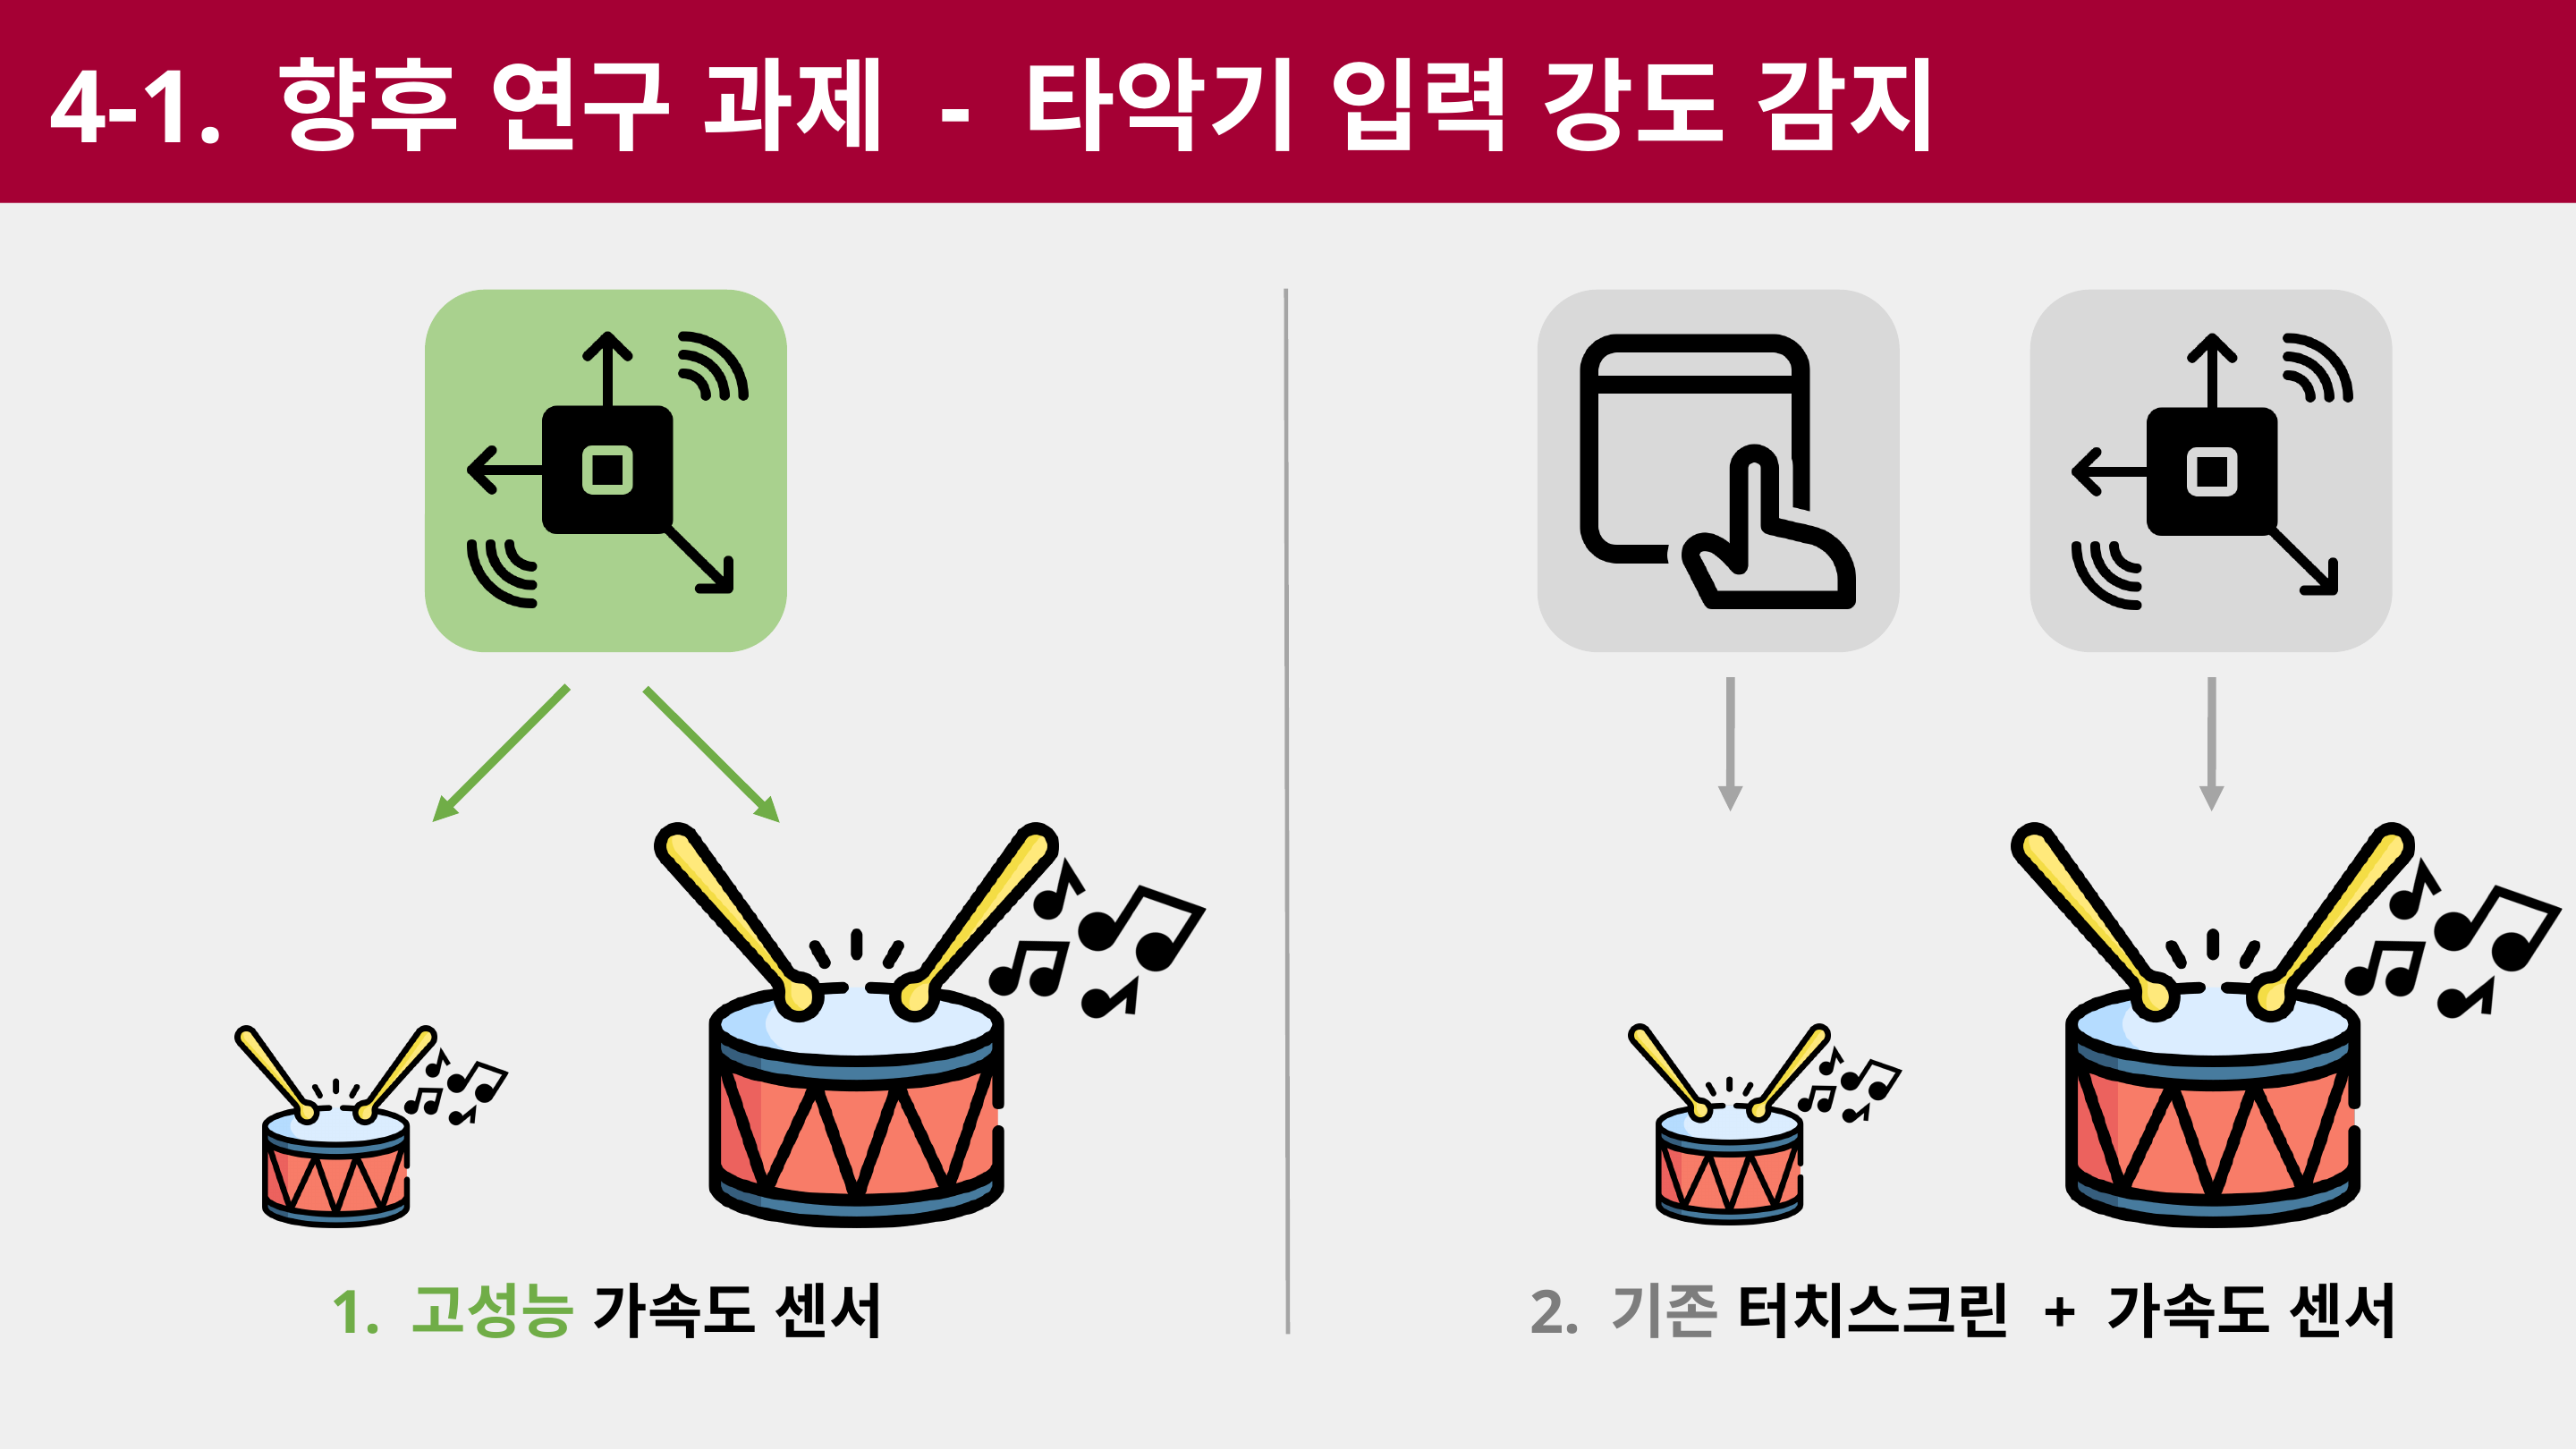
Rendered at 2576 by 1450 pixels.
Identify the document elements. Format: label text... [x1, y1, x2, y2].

text_box 2. 기존 터치스크린 + 가속도 센서 [1501, 1267, 2428, 1352]
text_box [2011, 822, 2536, 1228]
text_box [1537, 289, 1900, 653]
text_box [2029, 289, 2393, 653]
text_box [654, 822, 1180, 1228]
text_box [425, 289, 787, 653]
text_box 1. 고성능 가속도 센서 [263, 1267, 952, 1352]
text_box 4-1. 향후 연구 과제 - 타악기 입력 강도 감지 [36, 35, 2118, 170]
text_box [1628, 1023, 1890, 1225]
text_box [234, 1025, 496, 1228]
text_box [432, 686, 568, 822]
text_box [645, 689, 780, 823]
picture [0, 0, 2576, 1449]
